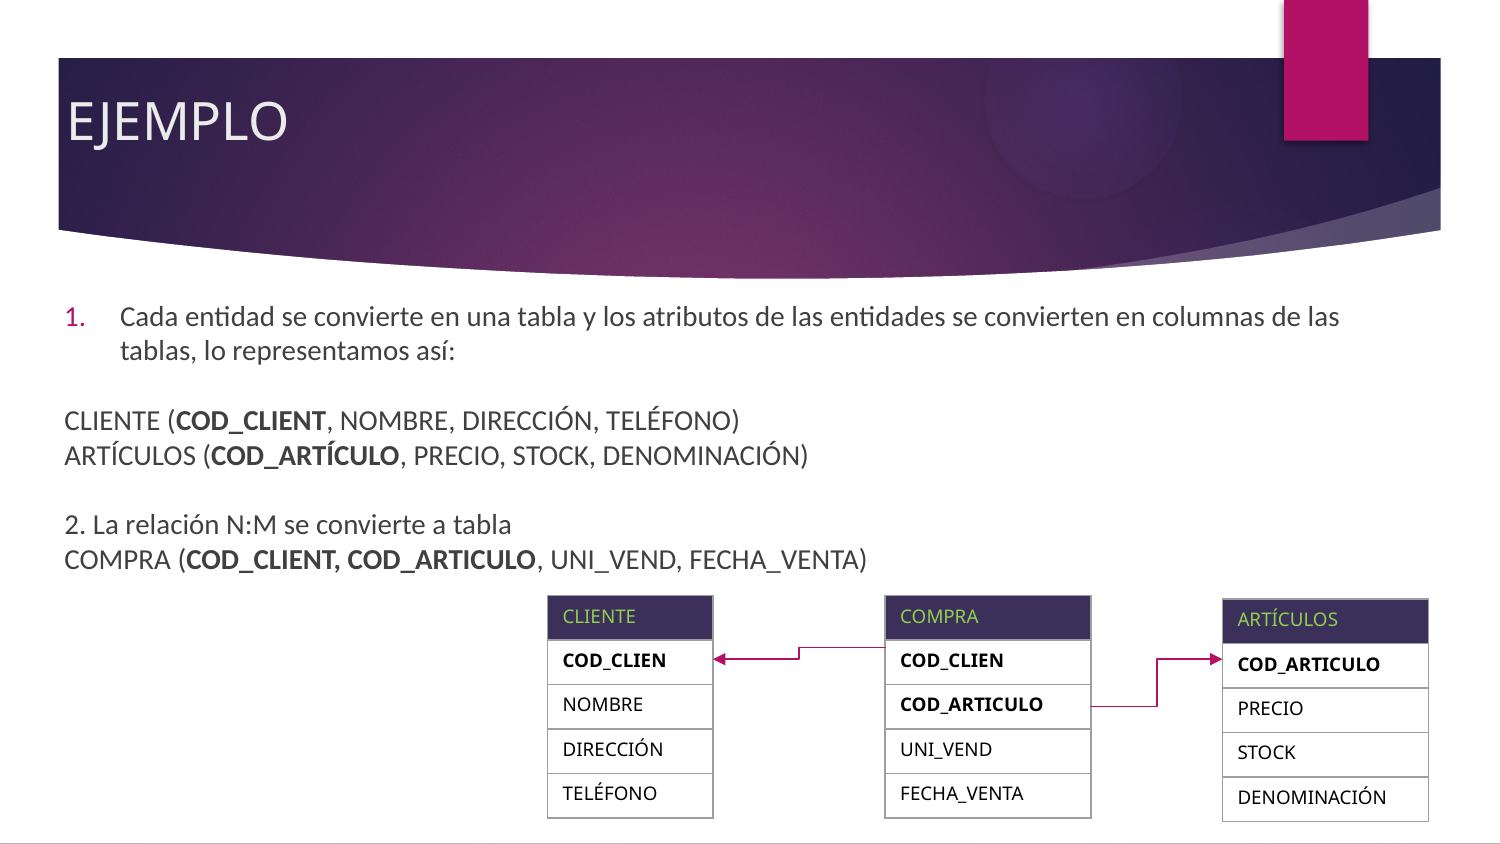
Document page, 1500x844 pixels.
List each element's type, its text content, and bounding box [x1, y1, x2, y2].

table_header CLIENTE [548, 596, 712, 639]
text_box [712, 647, 886, 660]
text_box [1090, 658, 1223, 707]
table_cell COD_CLIEN [886, 641, 1090, 684]
table_cell FECHA_VENTA [886, 774, 1090, 817]
table_cell COD_ARTICULO [1223, 644, 1428, 687]
title EJEMPLO [51, 72, 1449, 167]
table_cell TELÉFONO [548, 774, 712, 817]
table_cell UNI_VEND [886, 730, 1090, 773]
table_header COMPRA [886, 596, 1090, 639]
table_cell STOCK [1223, 733, 1428, 776]
table_cell COD_CLIEN [548, 641, 712, 684]
table_cell DIRECCIÓN [548, 730, 712, 773]
table_header ARTÍCULOS [1223, 600, 1428, 643]
list Cada entidad se convierte en una tabla y los atributos de las entidades se convierten en columnas de las tablas, lo representamos así: CLIENTE (COD_CLIENT, NOMBRE, DIRECCIÓN, TELÉFONO) ARTÍCULOS (COD_ARTÍCULO, PRECIO, STOCK, DENOMINACIÓN) 2. La relación N:M se convierte a tabla COMPRA (COD_CLIENT, COD_ARTICULO, UNI_VEND, FECHA_VENTA) [30, 282, 1429, 592]
table_cell COD_ARTICULO [886, 685, 1090, 728]
table_cell NOMBRE [548, 685, 712, 728]
table_cell DENOMINACIÓN [1223, 778, 1428, 821]
table_cell PRECIO [1223, 689, 1428, 732]
